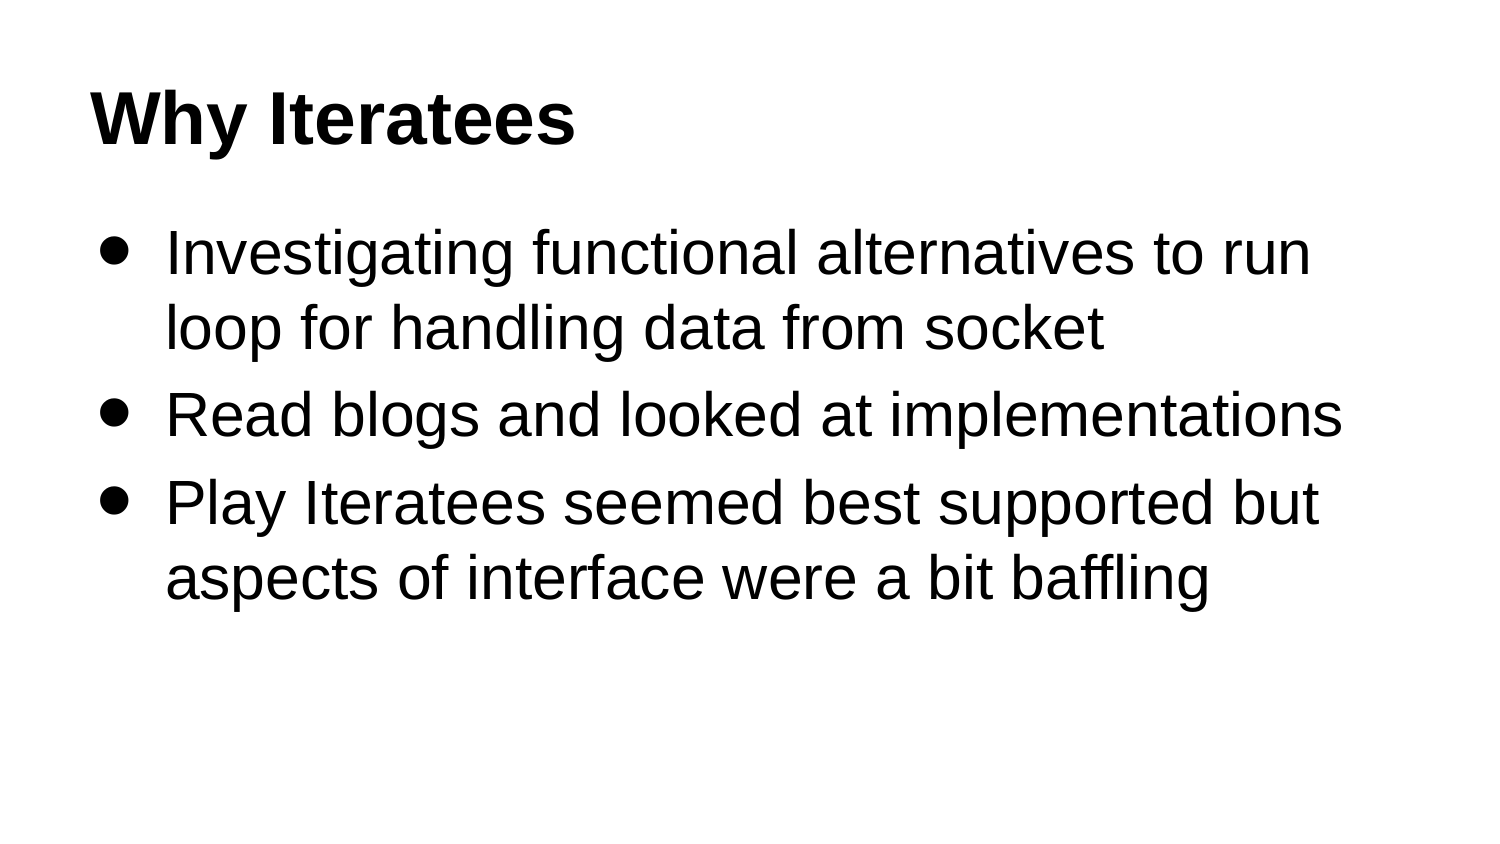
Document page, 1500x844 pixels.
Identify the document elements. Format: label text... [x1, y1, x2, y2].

list Investigating functional alternatives to run loop for handling data from socket Read blogs and looked at implementations Play Iteratees seemed best supported but aspects of interface were a bit baffling [75, 196, 1425, 808]
title Why Iteratees [75, 33, 1425, 175]
